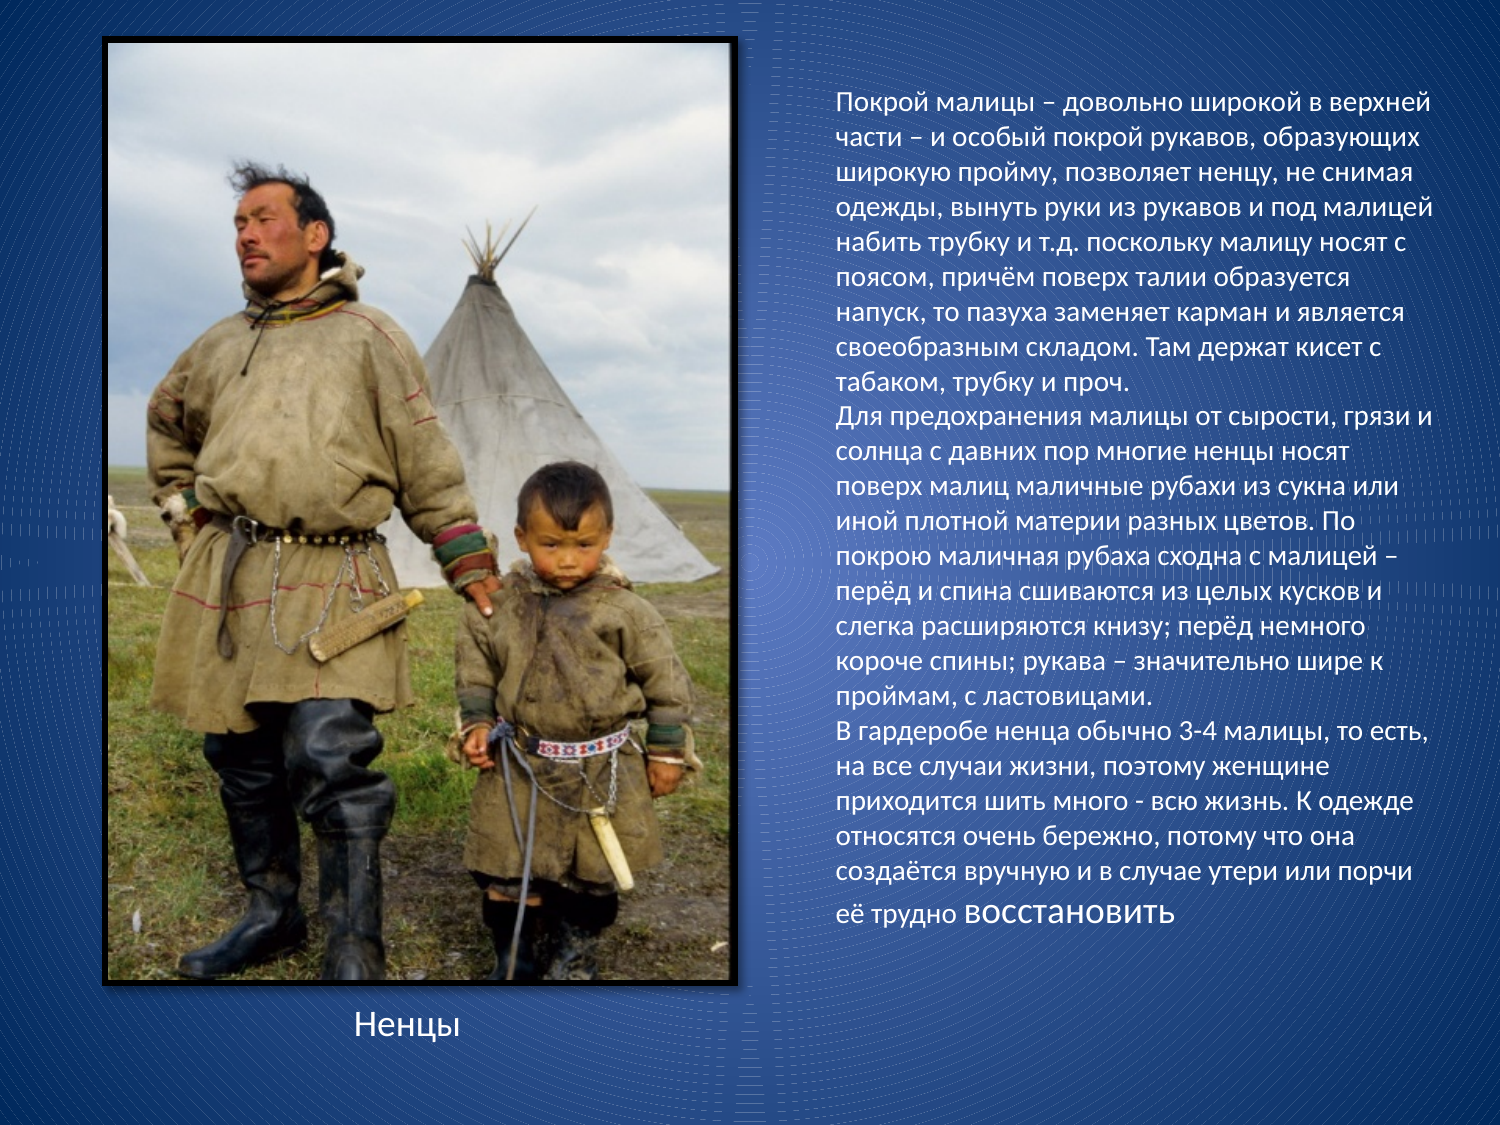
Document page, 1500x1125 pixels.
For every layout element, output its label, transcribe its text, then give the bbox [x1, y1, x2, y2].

text_box Покрой малицы – довольно широкой в верхней части – и особый покрой рукавов, образующих широкую пройму, позволяет ненцу, не снимая одежды, вынуть руки из рукавов и под малицей набить трубку и т.д. поскольку малицу носят с поясом, причём поверх талии образуется напуск, то пазуха заменяет карман и является своеобразным складом. Там держат кисет с табаком, трубку и проч. Для предохранения малицы от сырости, грязи и солнца с давних пор многие ненцы носят поверх малиц маличные рубахи из сукна или иной плотной материи разных цветов. По покрою маличная рубаха сходна с малицей – перёд и спина сшиваются из целых кусков и слегка расширяются книзу; перёд немного короче спины; рукава – значительно шире к проймам, с ластовицами. В гардеробе ненца обычно 3-4 малицы, то есть, на все случаи жизни, поэтому женщине приходится шить много - всю жизнь. К одежде относятся очень бережно, потому что она создаётся вручную и в случае утери или порчи её трудно восстановить [820, 74, 1456, 939]
picture [108, 42, 733, 981]
text_box Ненцы [147, 991, 668, 1052]
